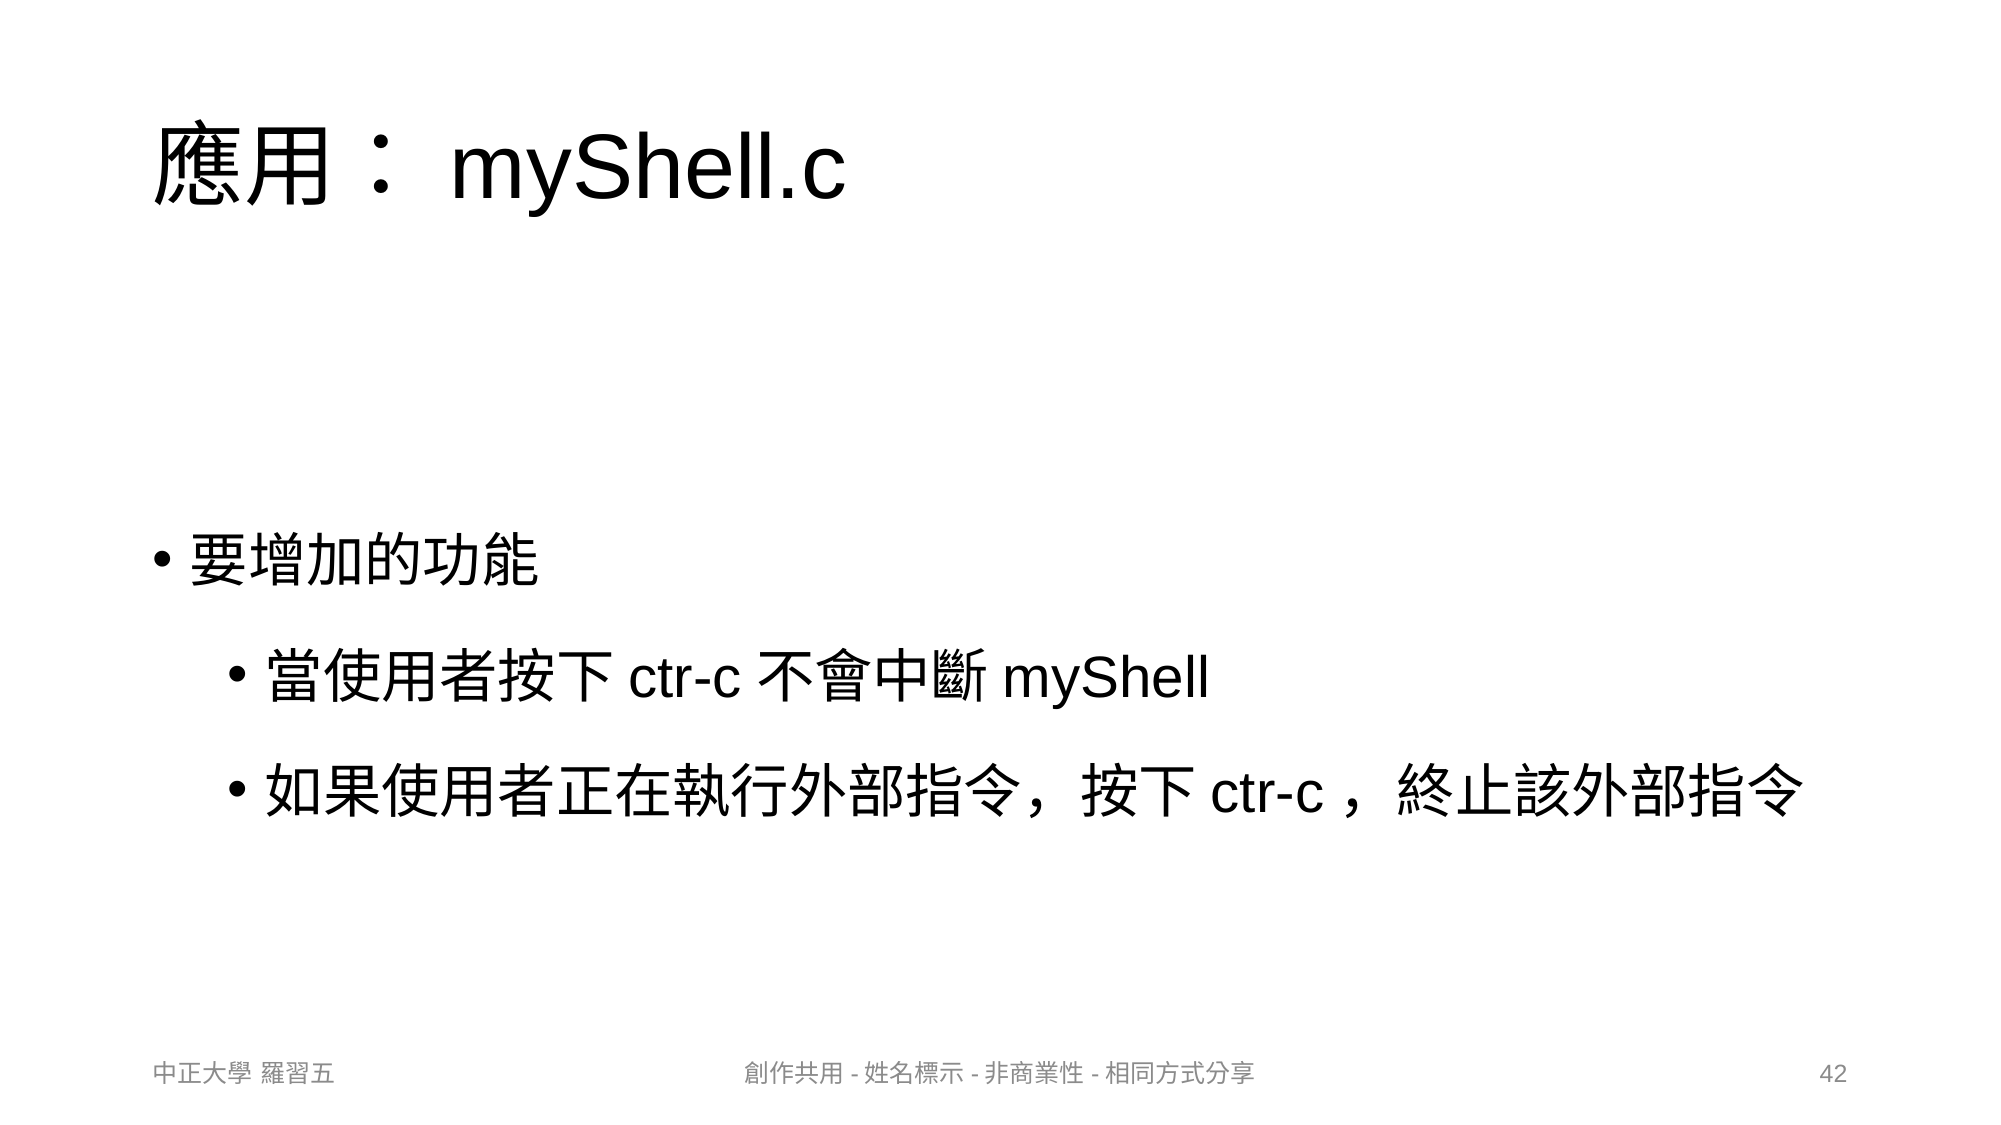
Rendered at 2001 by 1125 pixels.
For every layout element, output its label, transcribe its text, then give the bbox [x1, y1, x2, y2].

slide_number 42 [1412, 1042, 1863, 1103]
footer 創作共用-姓名標示-非商業性-相同方式分享 [662, 1042, 1338, 1103]
list 要增加的功能 當使用者按下ctr-c不會中斷myShell 如果使用者正在執行外部指令，按下ctr-c，終止該外部指令 [137, 299, 1863, 1014]
title 應用：myShell.c [137, 59, 1863, 278]
slide_number 中正大學 羅習五 [137, 1042, 588, 1103]
